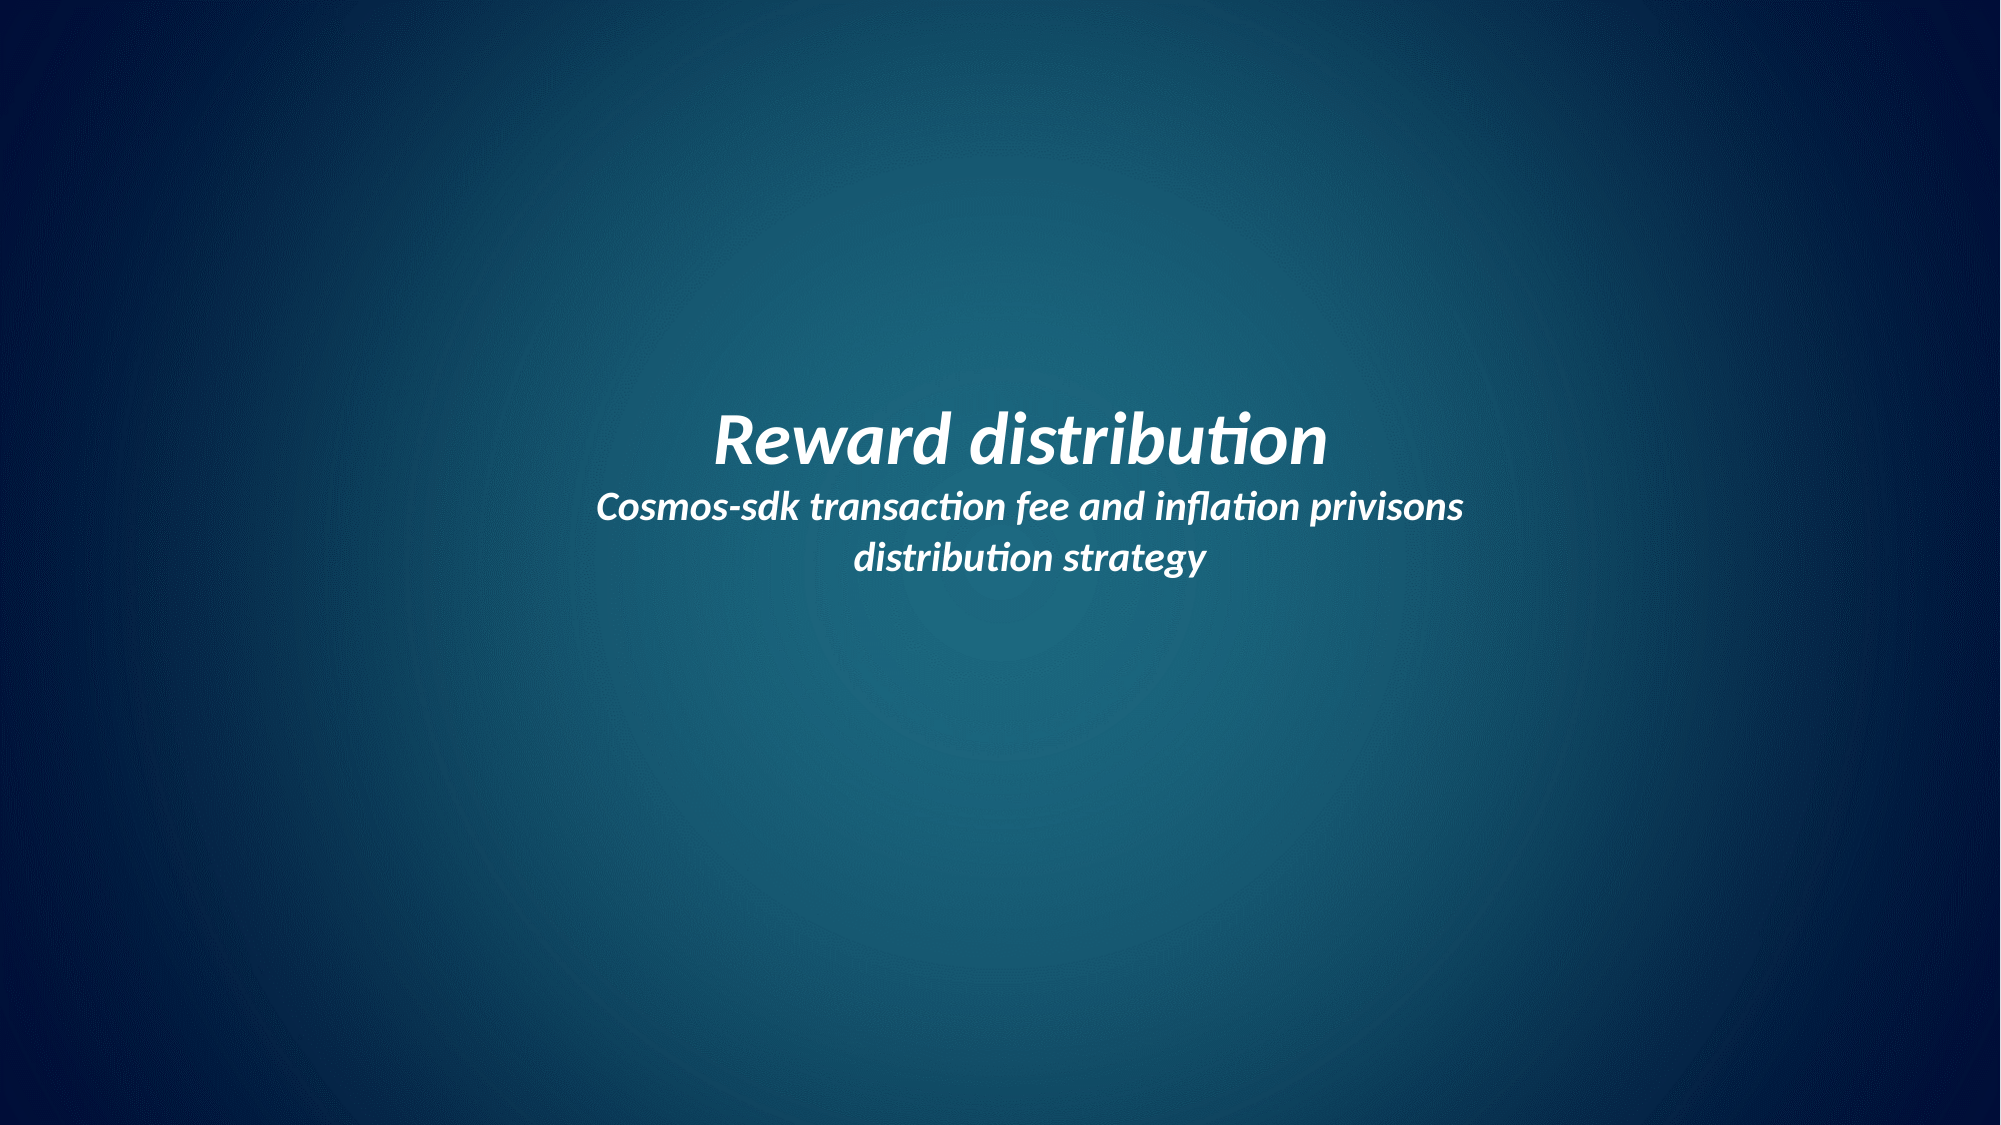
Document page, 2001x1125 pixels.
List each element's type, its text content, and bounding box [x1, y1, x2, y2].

picture [0, 0, 2001, 1125]
text_box Reward distribution Cosmos-sdk transaction fee and inflation privisons distribution strategy [518, 381, 1542, 587]
